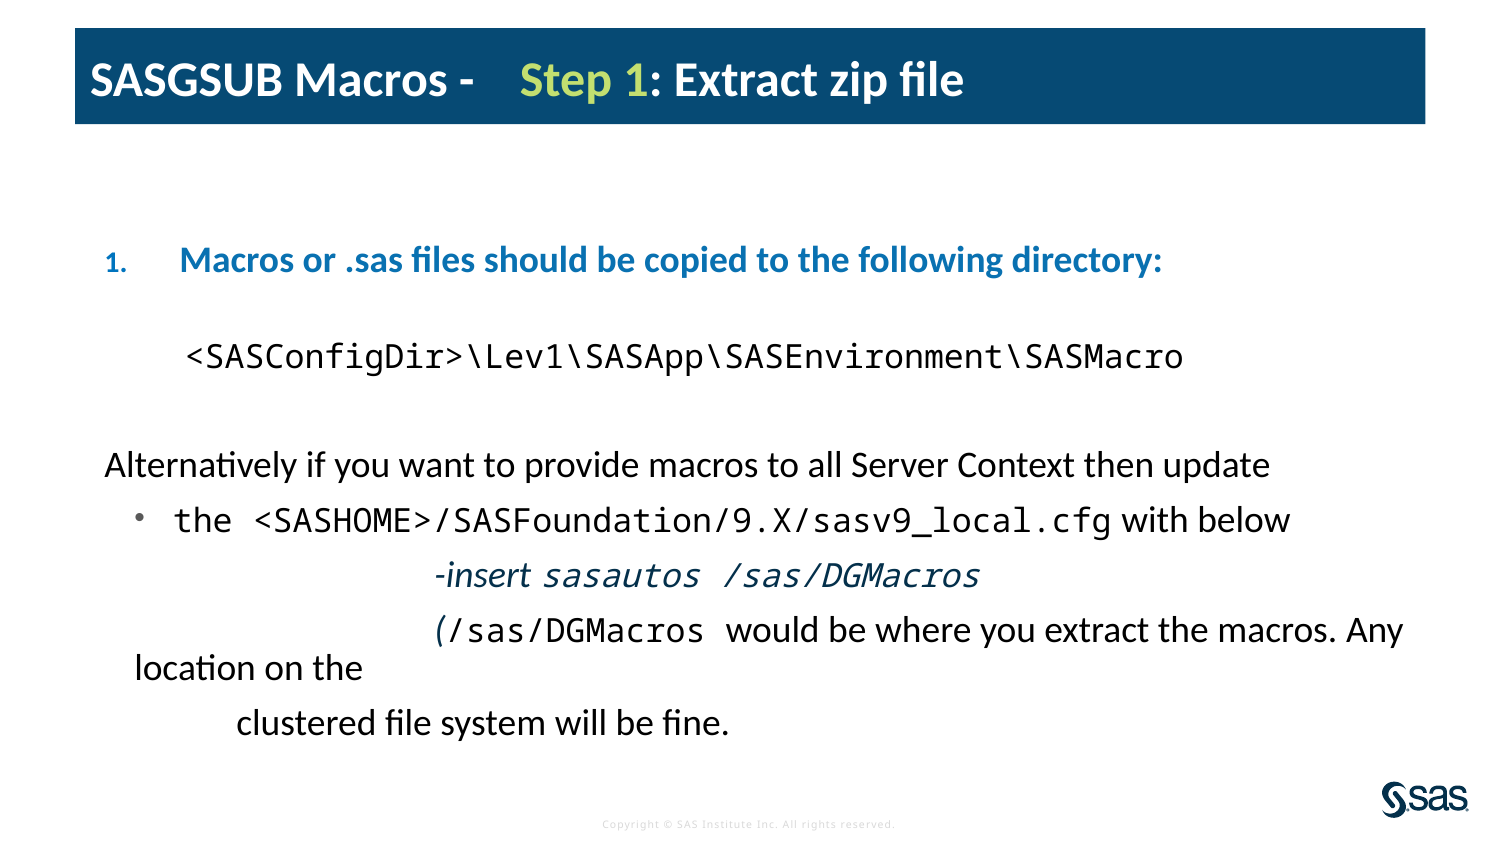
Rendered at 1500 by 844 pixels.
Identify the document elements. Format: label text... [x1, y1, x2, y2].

list Macros or .sas files should be copied to the following directory: <SASConfigDir>\Lev1\SASApp\SASEnvironment\SASMacro Alternatively if you want to provide macros to all Server Context then update the <SASHOME>/SASFoundation/9.X/sasv9_local.cfg with below -insert sasautos /sas/DGMacros (/sas/DGMacros would be where you extract the macros. Any location on the clustered file system will be fine. [89, 254, 1440, 731]
title SASGSUB Macros - Step 1: Extract zip file [75, 28, 1426, 125]
